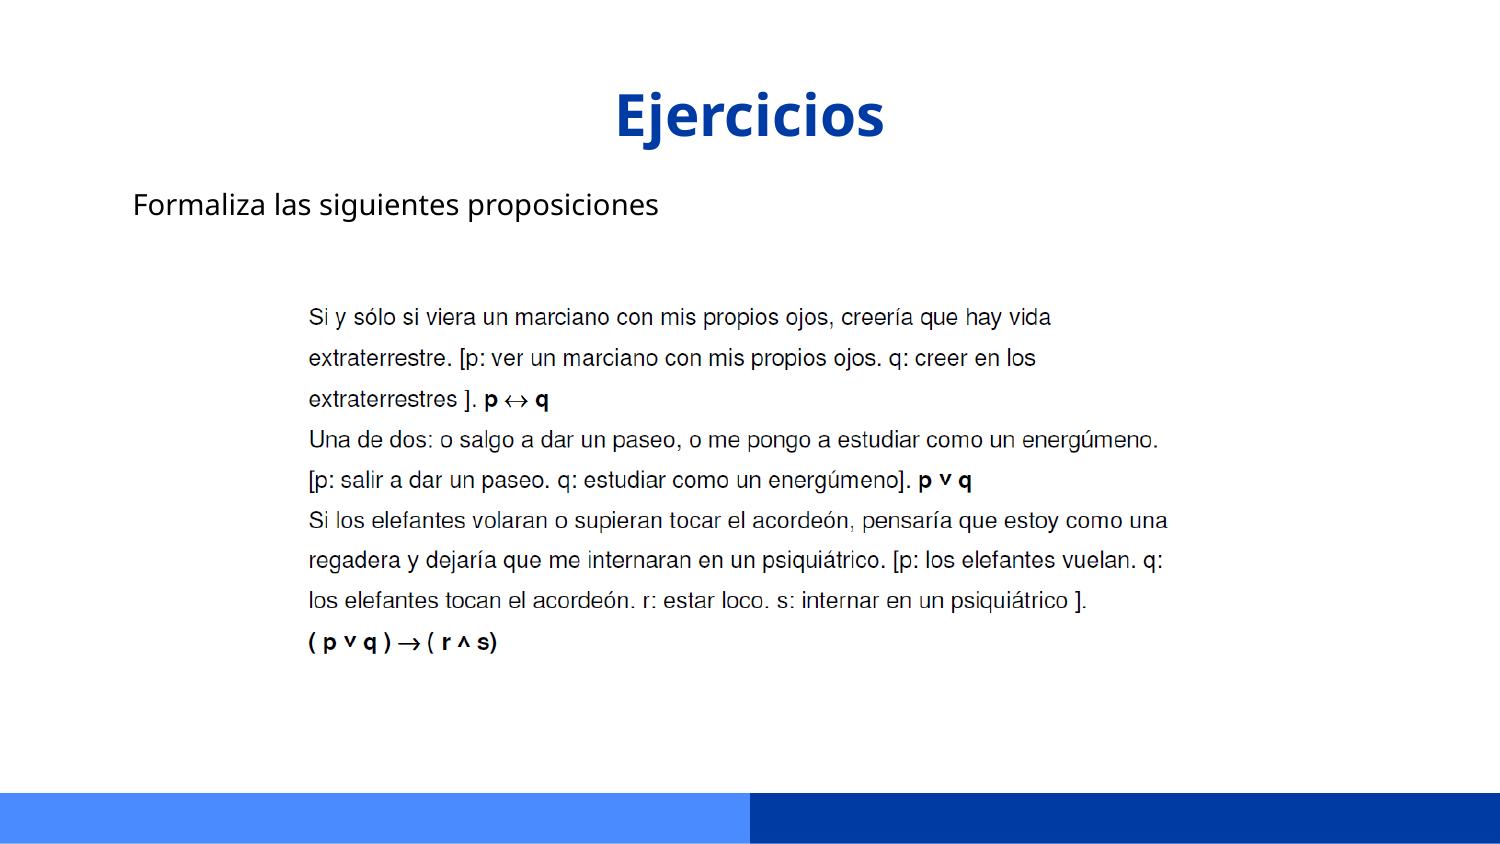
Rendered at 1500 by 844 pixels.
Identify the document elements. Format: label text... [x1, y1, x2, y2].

title Ejercicios [117, 62, 1383, 157]
picture [304, 298, 1196, 666]
text_box Formaliza las siguientes proposiciones [117, 178, 868, 229]
